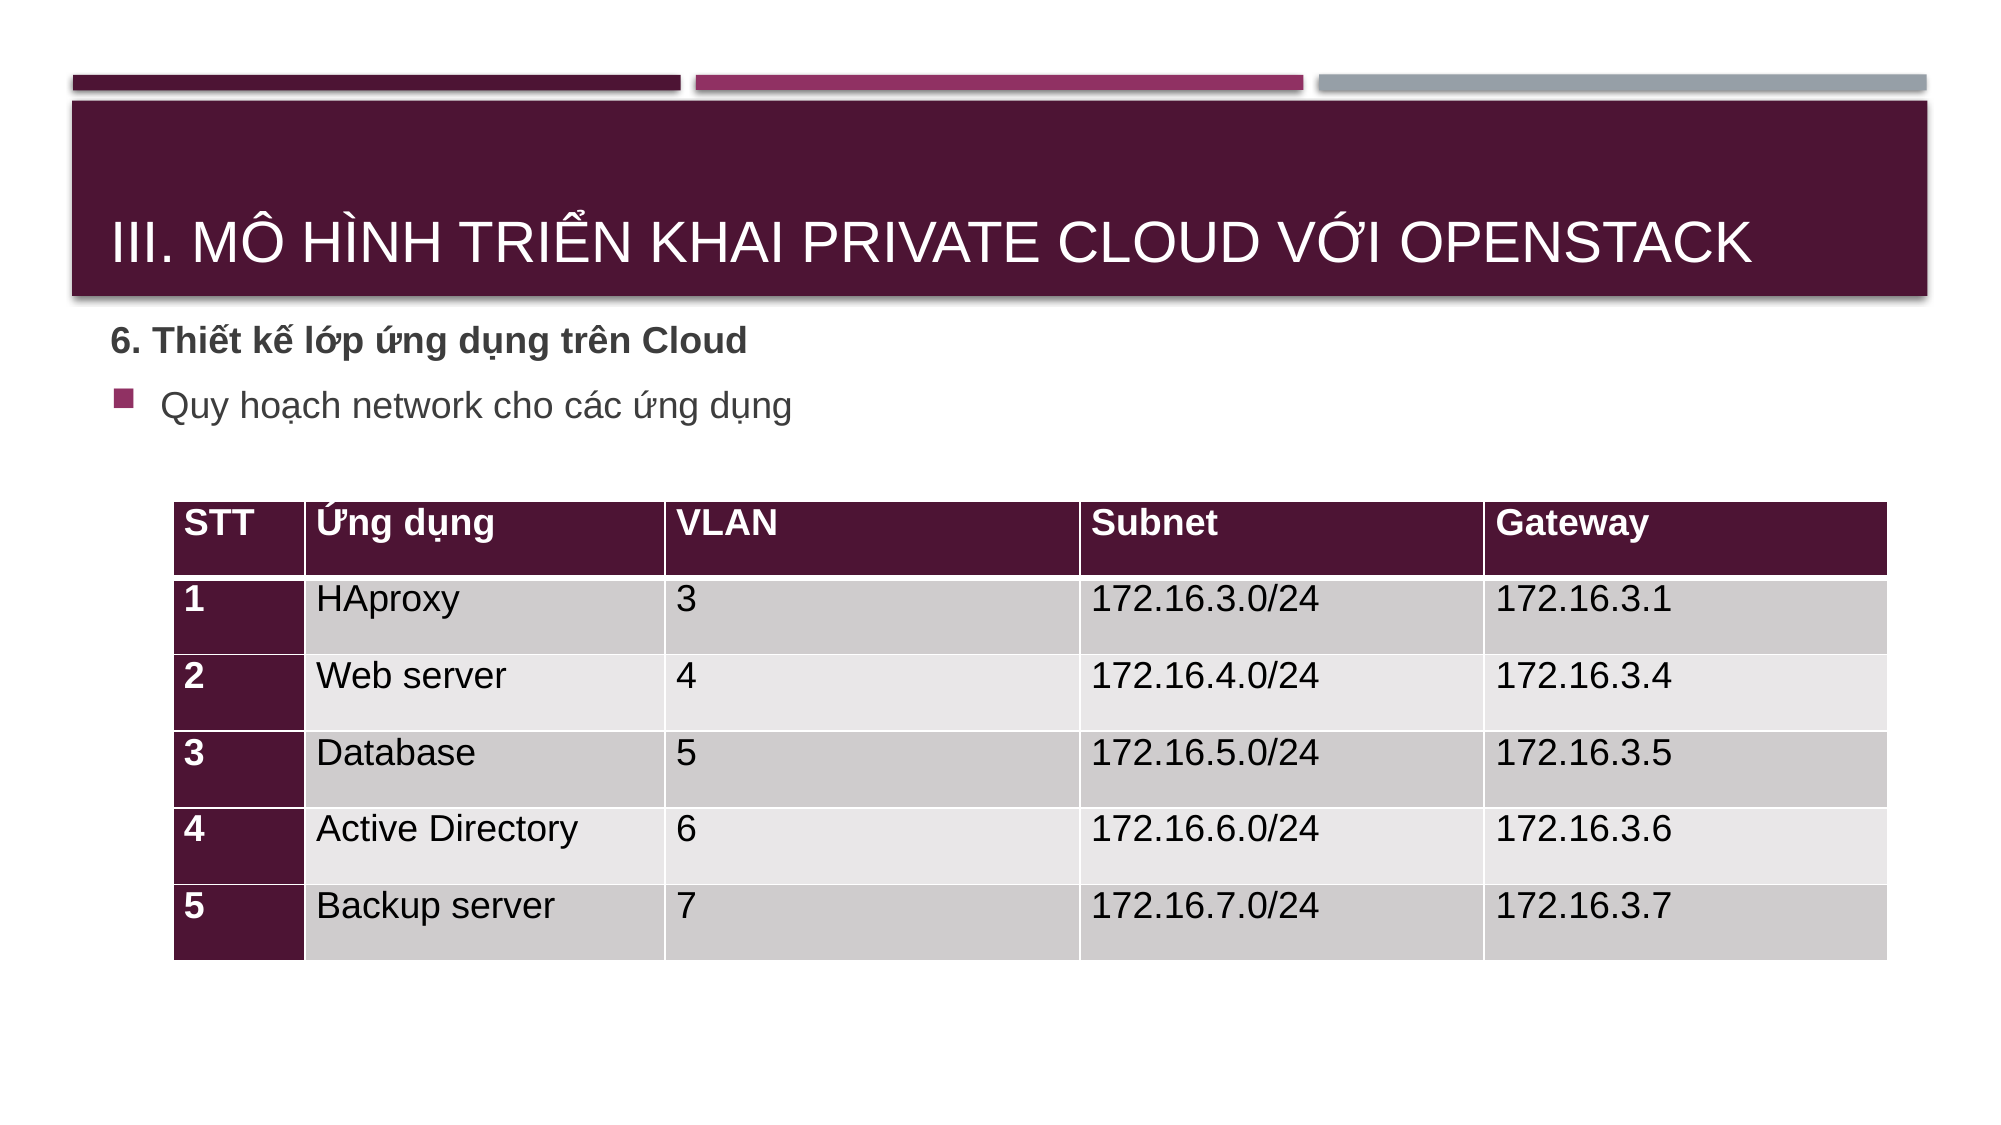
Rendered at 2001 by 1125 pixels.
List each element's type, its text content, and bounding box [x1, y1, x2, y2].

table_cell 172.16.3.5 [1485, 732, 1887, 807]
table_cell 172.16.3.0/24 [1081, 581, 1483, 654]
table_cell 3 [666, 581, 1079, 654]
table_cell Backup server [306, 885, 664, 960]
table_cell 6 [666, 809, 1079, 884]
table_cell 2 [174, 655, 304, 730]
table_cell 7 [666, 885, 1079, 960]
table_cell Active Directory [306, 809, 664, 884]
table_cell 4 [174, 809, 304, 884]
table_cell 3 [174, 732, 304, 807]
table_cell 172.16.4.0/24 [1081, 655, 1483, 730]
table_cell 172.16.6.0/24 [1081, 809, 1483, 884]
table_header Subnet [1081, 502, 1483, 575]
table_header STT [174, 502, 304, 575]
list 6. Thiết kế lớp ứng dụng trên Cloud Quy hoạch network cho các ứng dụng [95, 306, 1905, 957]
table_cell 172.16.3.4 [1485, 655, 1887, 730]
table_header Gateway [1485, 502, 1887, 575]
table_cell 172.16.7.0/24 [1081, 885, 1483, 960]
table_cell 172.16.3.1 [1485, 581, 1887, 654]
table_cell 5 [174, 885, 304, 960]
table_cell 172.16.3.6 [1485, 809, 1887, 884]
table_cell 172.16.5.0/24 [1081, 732, 1483, 807]
table_cell 5 [666, 732, 1079, 807]
table_header Ứng dụng [306, 502, 664, 575]
table_cell 1 [174, 581, 304, 654]
table_cell Web server [306, 655, 664, 730]
table_cell Database [306, 732, 664, 807]
table_cell 4 [666, 655, 1079, 730]
table_cell HAproxy [306, 581, 664, 654]
table_header VLAN [666, 502, 1079, 575]
table_cell 172.16.3.7 [1485, 885, 1887, 960]
title III. Mô hình triển khai Private Cloud với OpenStack [95, 115, 1905, 282]
